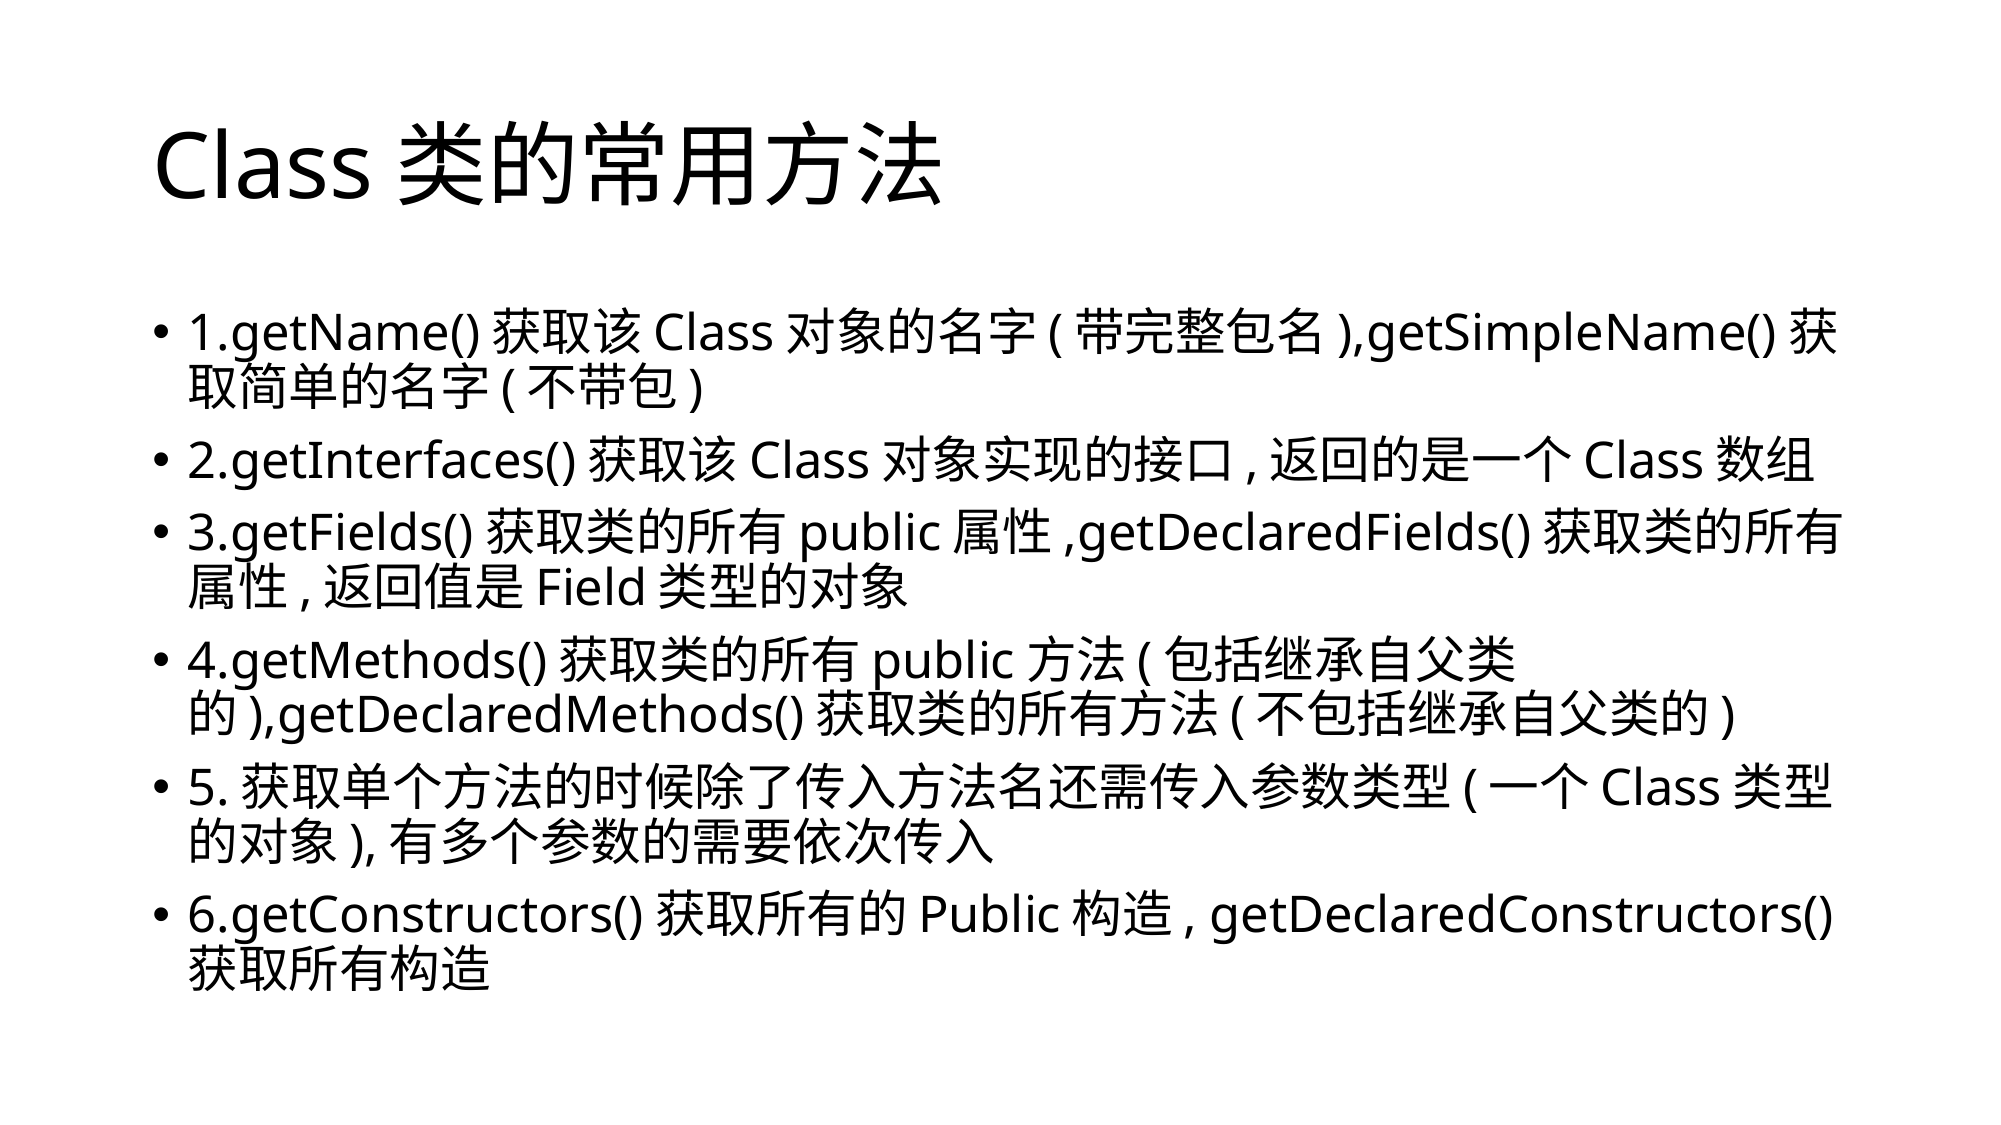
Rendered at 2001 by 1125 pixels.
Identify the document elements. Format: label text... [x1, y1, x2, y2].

list 1.getName()获取该Class对象的名字(带完整包名),getSimpleName()获取简单的名字(不带包) 2.getInterfaces()获取该Class对象实现的接口,返回的是一个Class数组 3.getFields()获取类的所有public属性,getDeclaredFields()获取类的所有属性,返回值是Field类型的对象 4.getMethods()获取类的所有public方法(包括继承自父类的),getDeclaredMethods()获取类的所有方法(不包括继承自父类的) 5.获取单个方法的时候除了传入方法名还需传入参数类型(一个Class类型的对象),有多个参数的需要依次传入 6.getConstructors()获取所有的Public构造, getDeclaredConstructors()获取所有构造 [137, 299, 1863, 1014]
title Class类的常用方法 [137, 59, 1863, 278]
